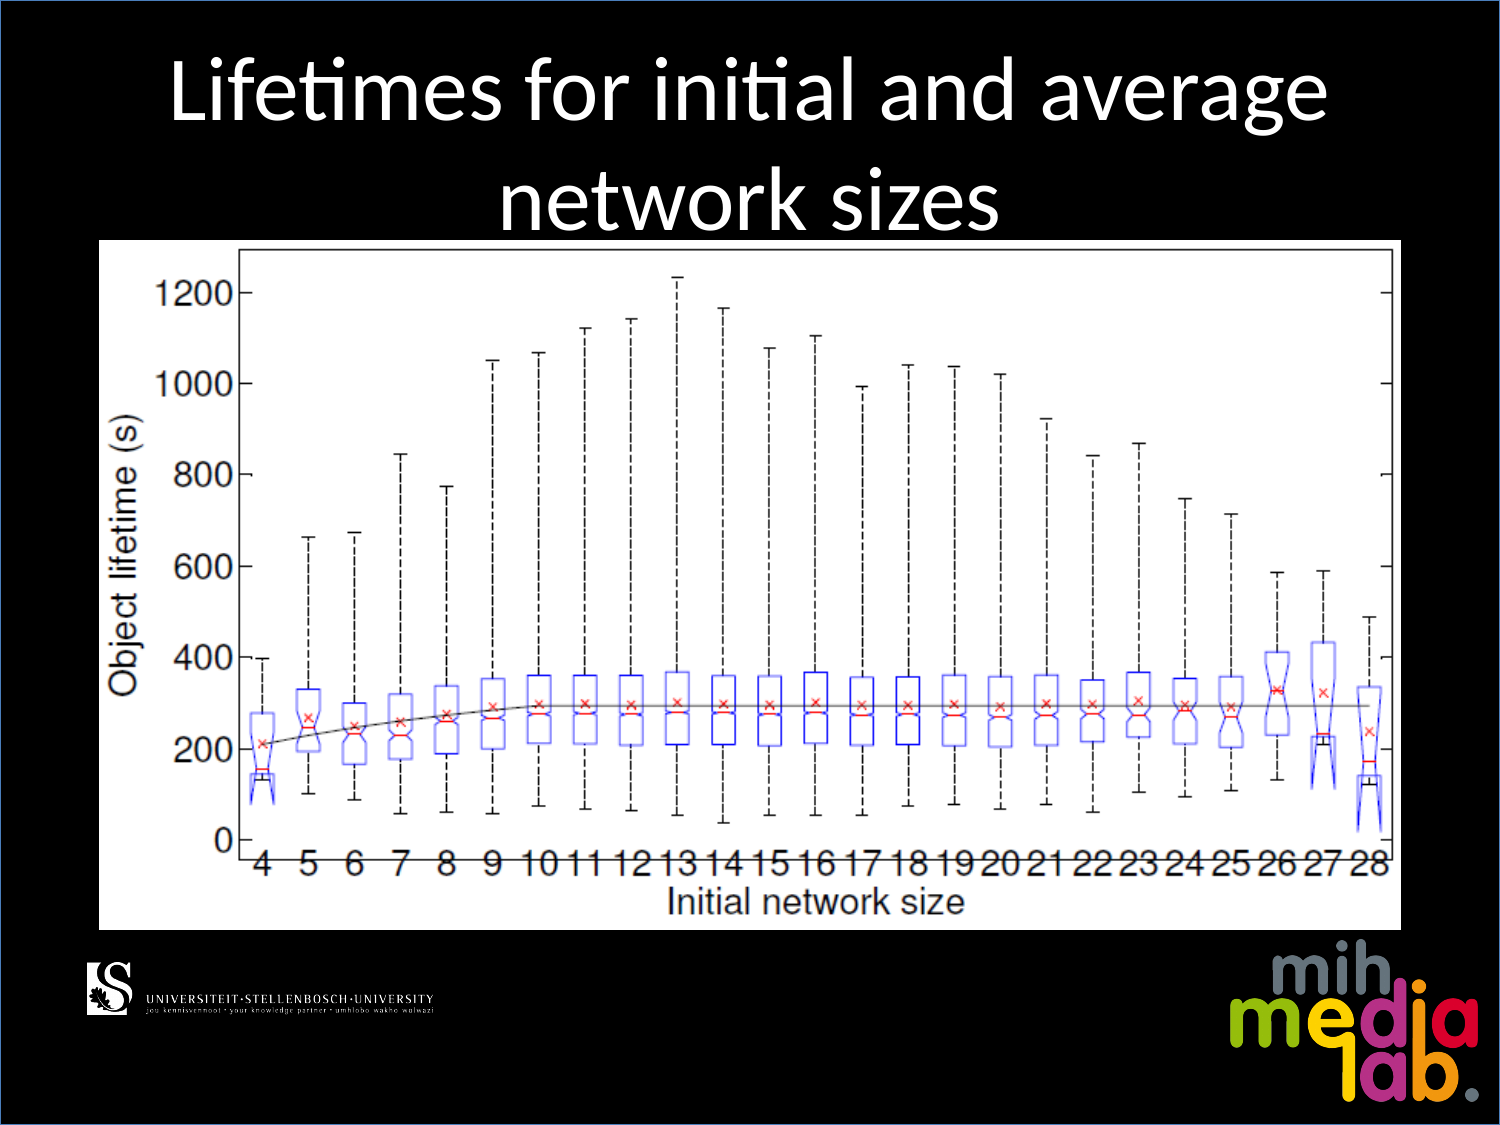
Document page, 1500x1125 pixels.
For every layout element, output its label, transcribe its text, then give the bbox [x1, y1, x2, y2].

picture [86, 962, 433, 1015]
text_box [0, 0, 1500, 1125]
picture [98, 240, 1500, 1125]
title Lifetimes for initial and average network sizes [74, 44, 1426, 233]
